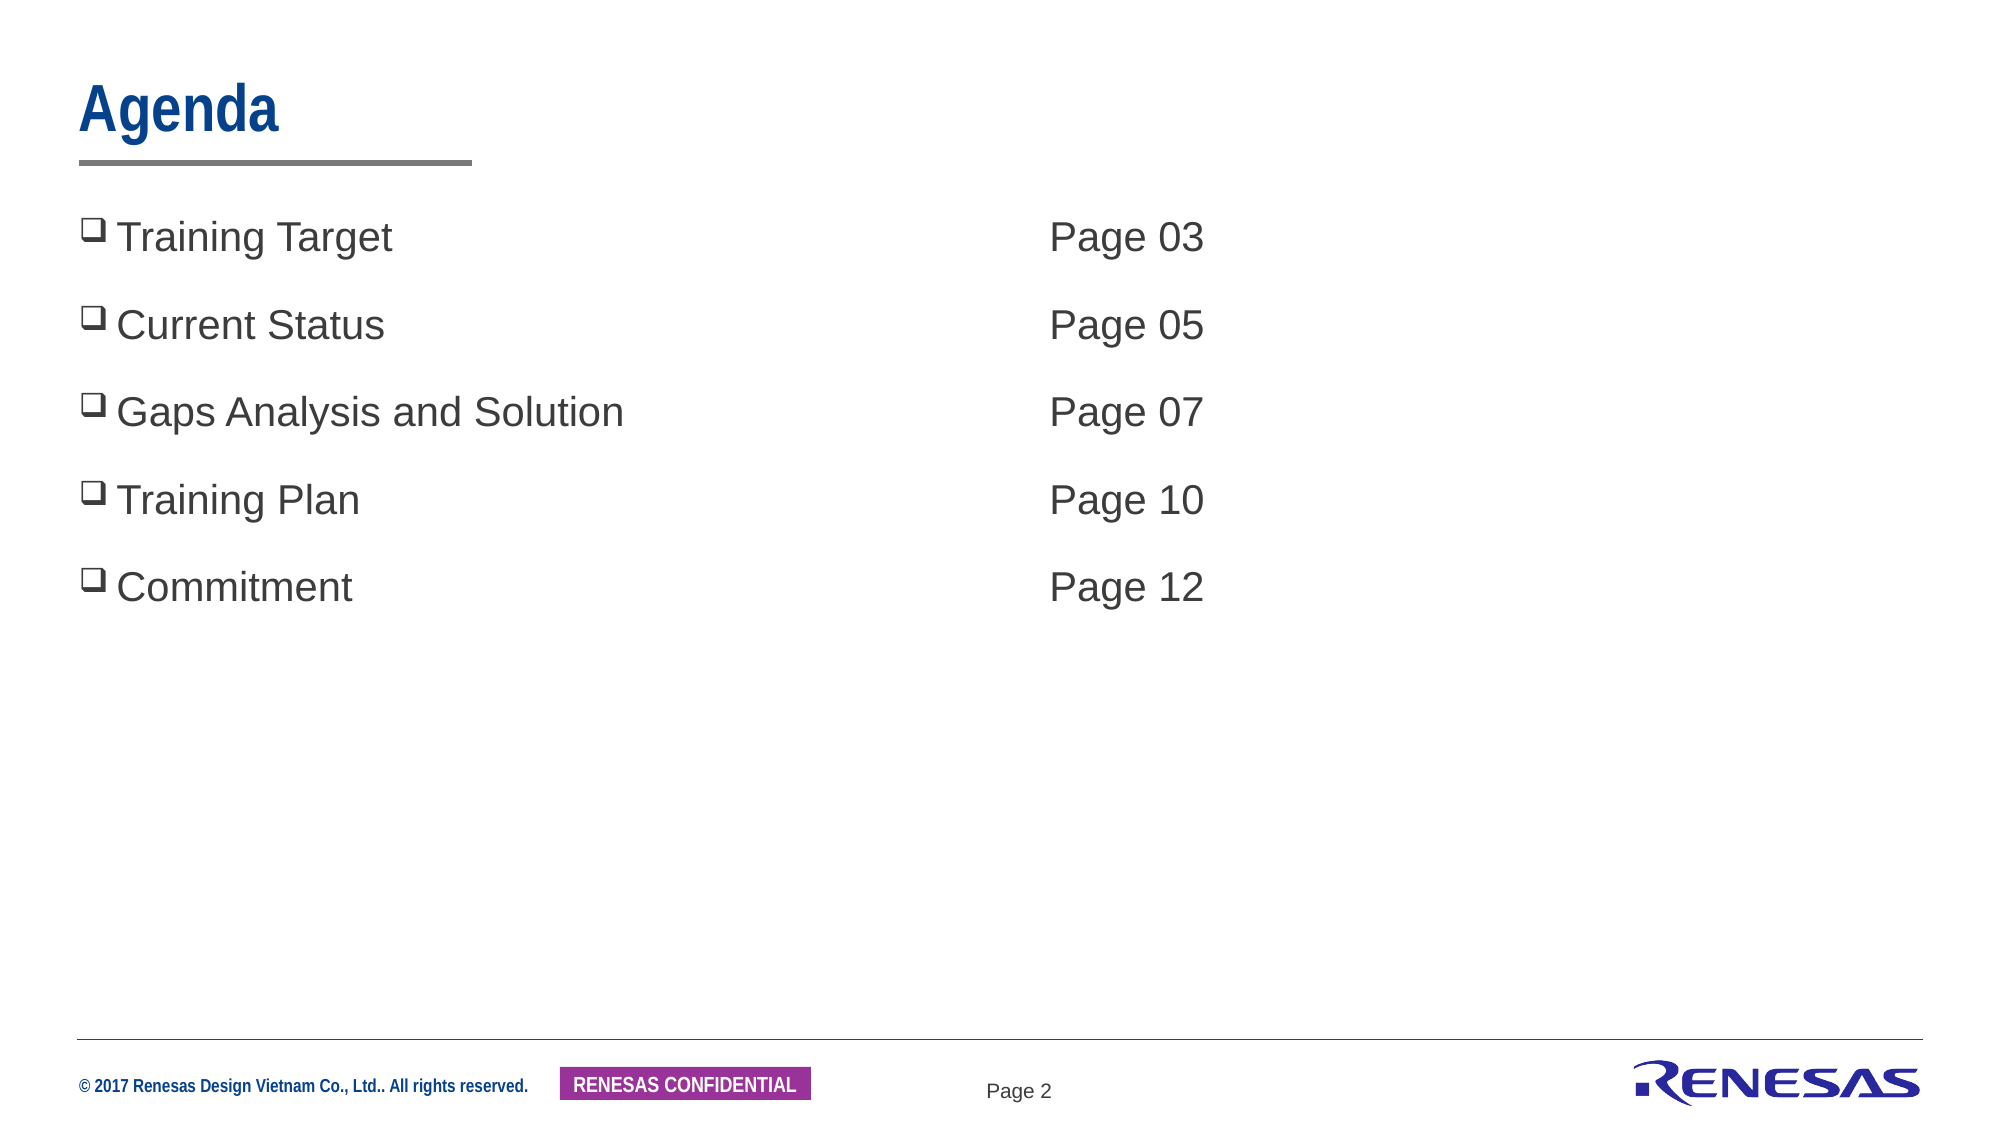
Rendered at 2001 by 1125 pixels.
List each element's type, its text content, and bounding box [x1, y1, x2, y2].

list Training Target Page 03 Current Status Page 05 Gaps Analysis and Solution Page 07 Training Plan Page 10 Commitment Page 12 [78, 210, 1922, 614]
picture [1631, 1058, 1923, 1108]
slide_number Page 2 [933, 1070, 1067, 1109]
title Agenda [78, 73, 1923, 146]
